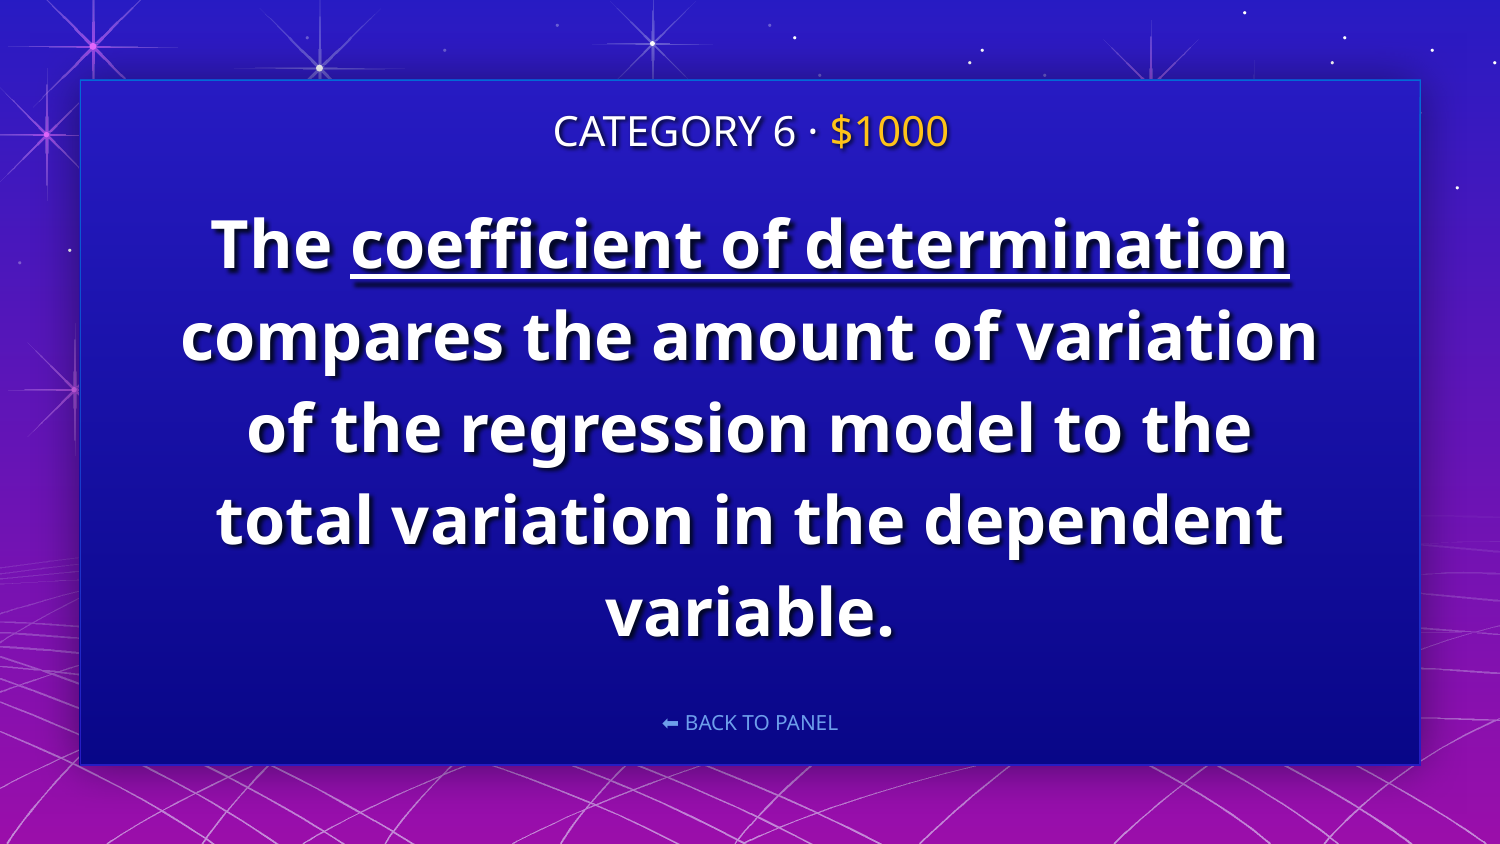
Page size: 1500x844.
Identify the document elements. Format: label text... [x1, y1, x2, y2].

title The coefficient of determination compares the amount of variation of the regression model to the total variation in the dependent variable. [169, 158, 1331, 682]
subtitle CATEGORY 6 · $1000 [170, 105, 1332, 178]
